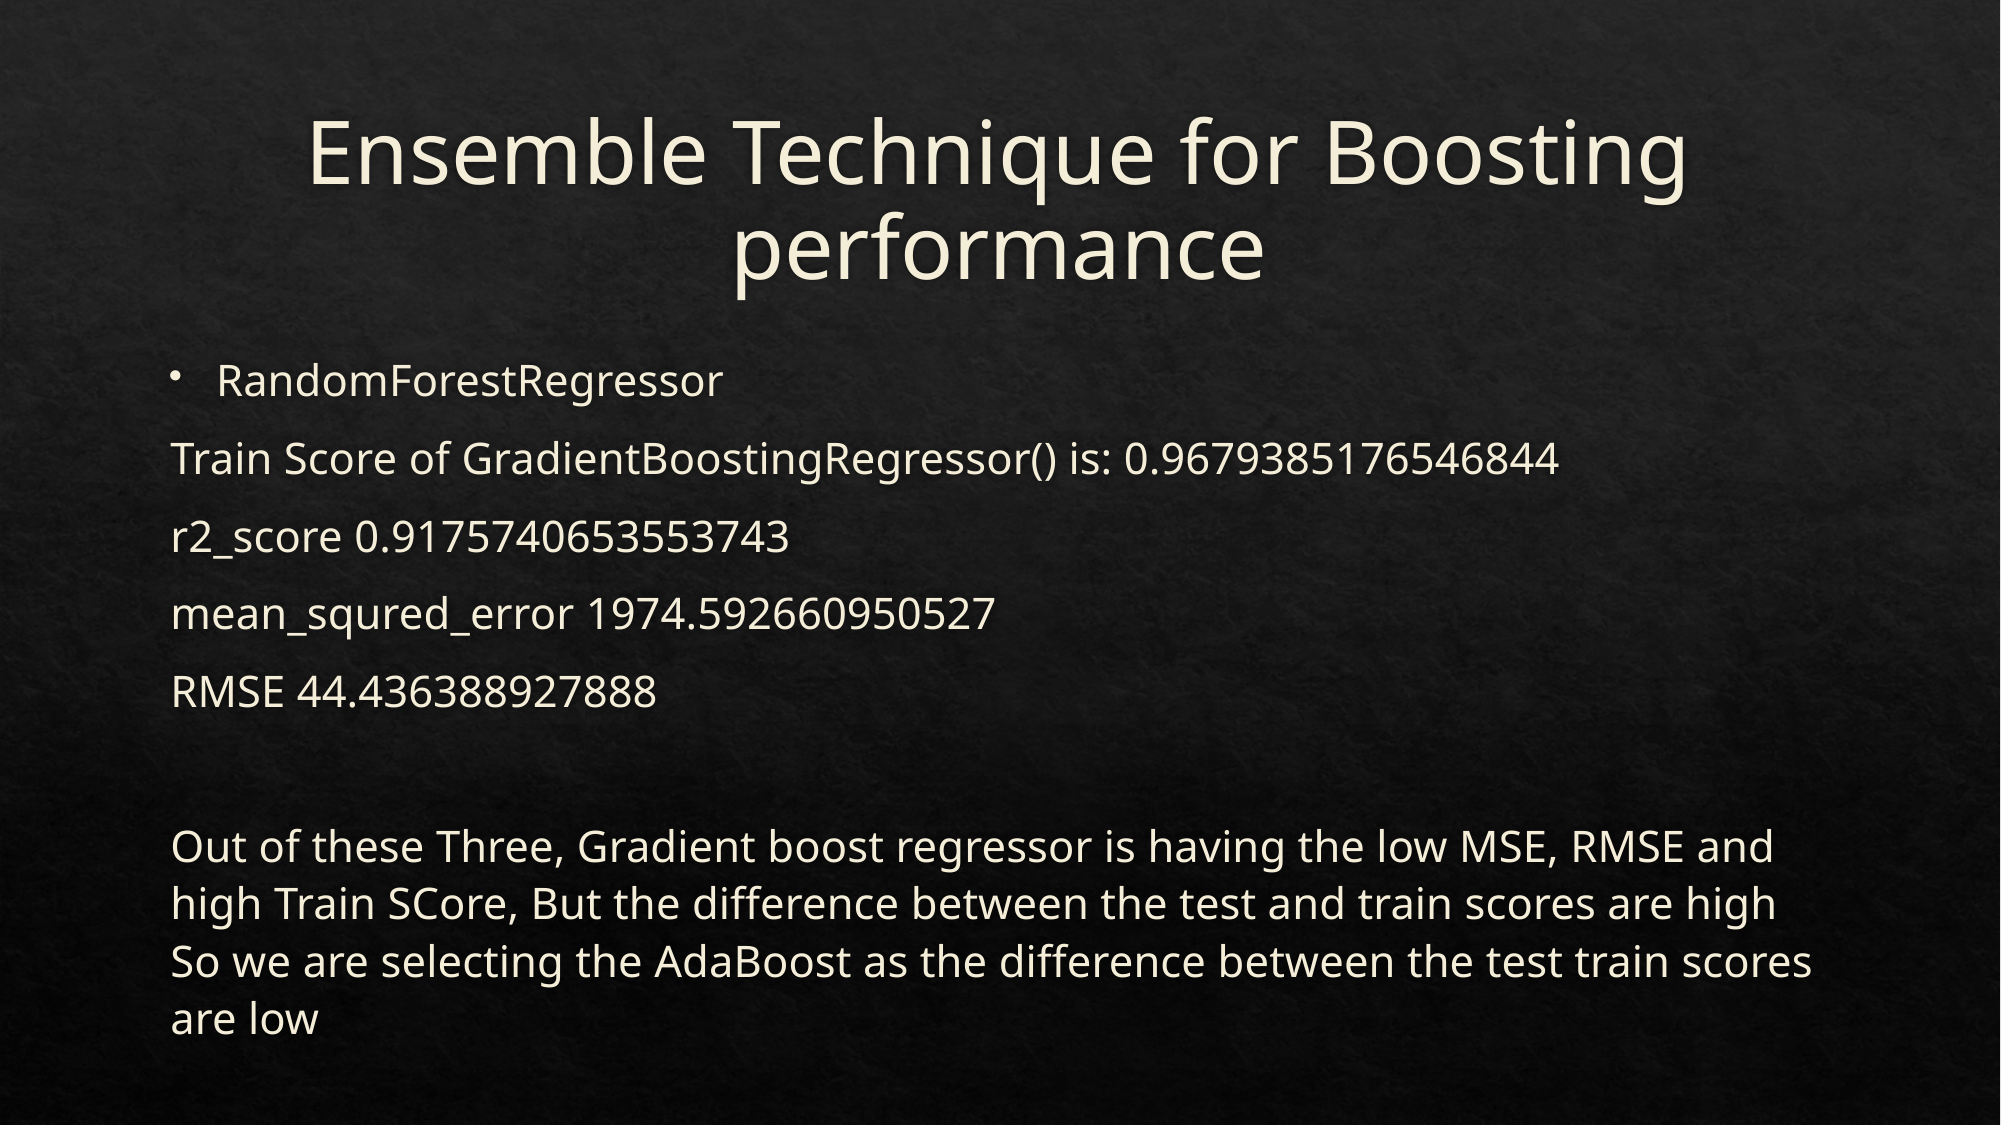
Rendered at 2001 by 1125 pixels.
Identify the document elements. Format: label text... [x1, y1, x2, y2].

list RandomForestRegressor Train Score of GradientBoostingRegressor() is: 0.9679385176546844 r2_score 0.9175740653553743 mean_squred_error 1974.592660950527 RMSE 44.436388927888 Out of these Three, Gradient boost regressor is having the low MSE, RMSE and high Train SCore, But the difference between the test and train scores are high So we are selecting the AdaBoost as the difference between the test train scores are low [149, 340, 1849, 1054]
title Ensemble Technique for Boosting performance [149, 99, 1849, 307]
